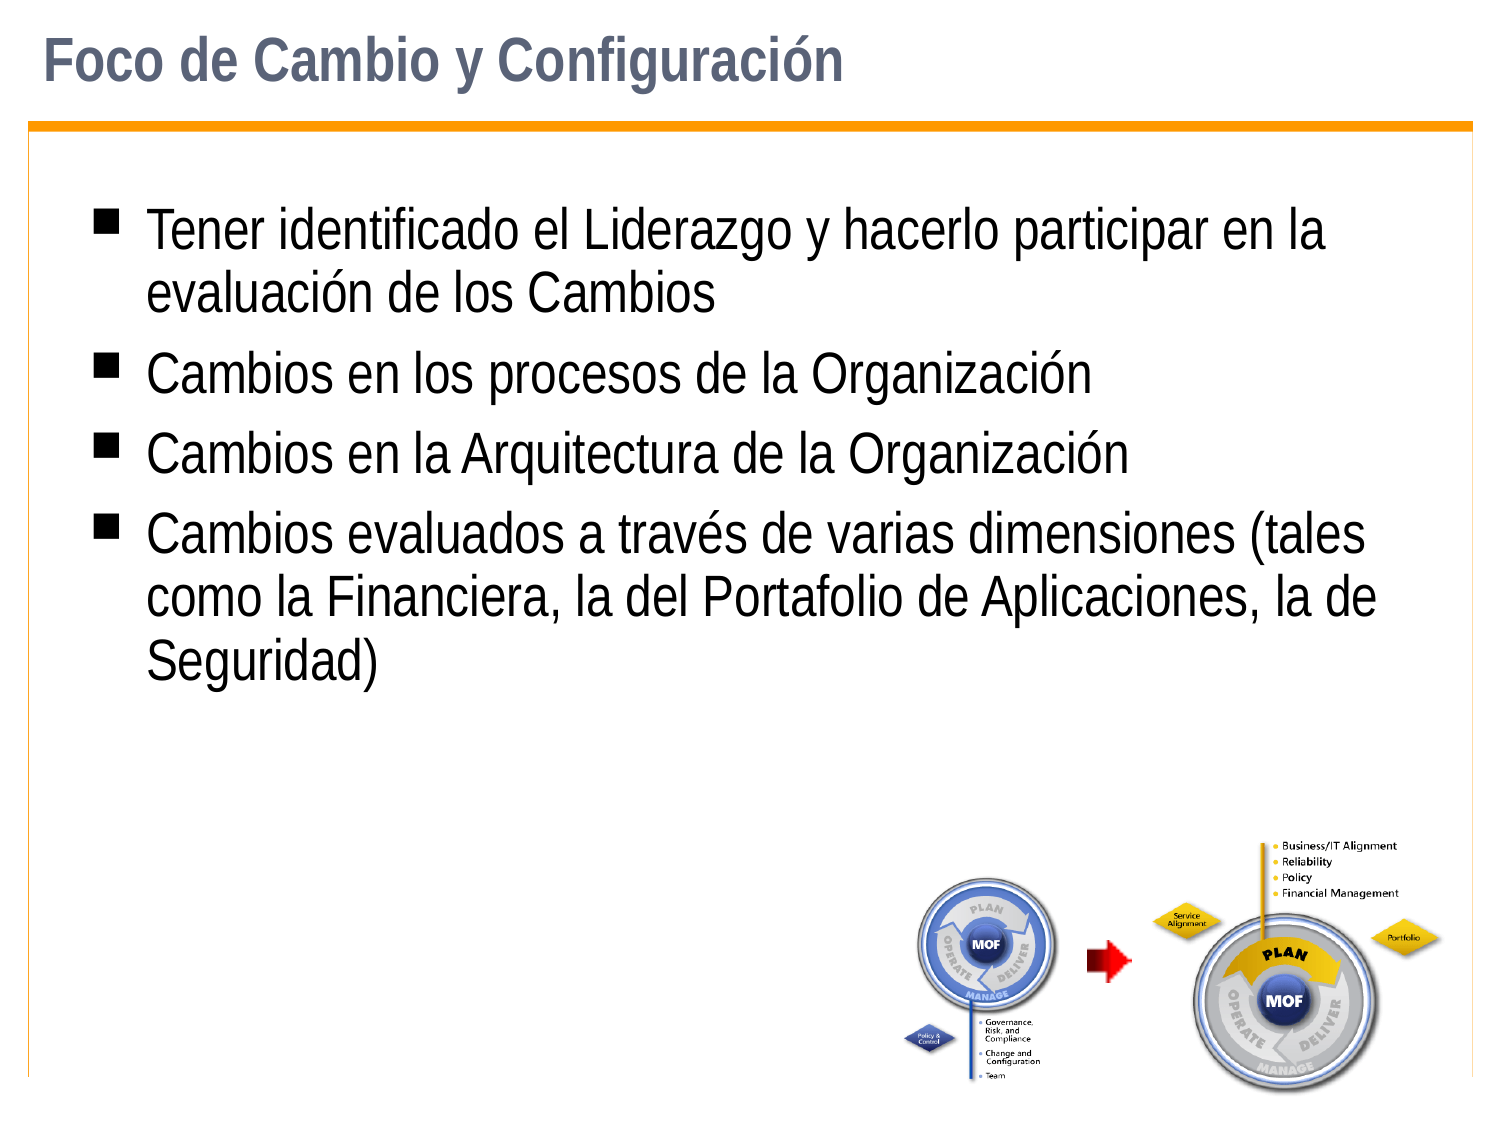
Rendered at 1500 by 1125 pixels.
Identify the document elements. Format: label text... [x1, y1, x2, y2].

title Foco de Cambio y Configuración [27, 19, 1426, 103]
list Tener identificado el Liderazgo y hacerlo participar en la evaluación de los Cambios Cambios en los procesos de la Organización Cambios en la Arquitectura de la Organización Cambios evaluados a través de varias dimensiones (tales como la Financiera, la del Portafolio de Aplicaciones, la de Seguridad) [74, 191, 1426, 717]
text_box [899, 837, 1463, 1101]
